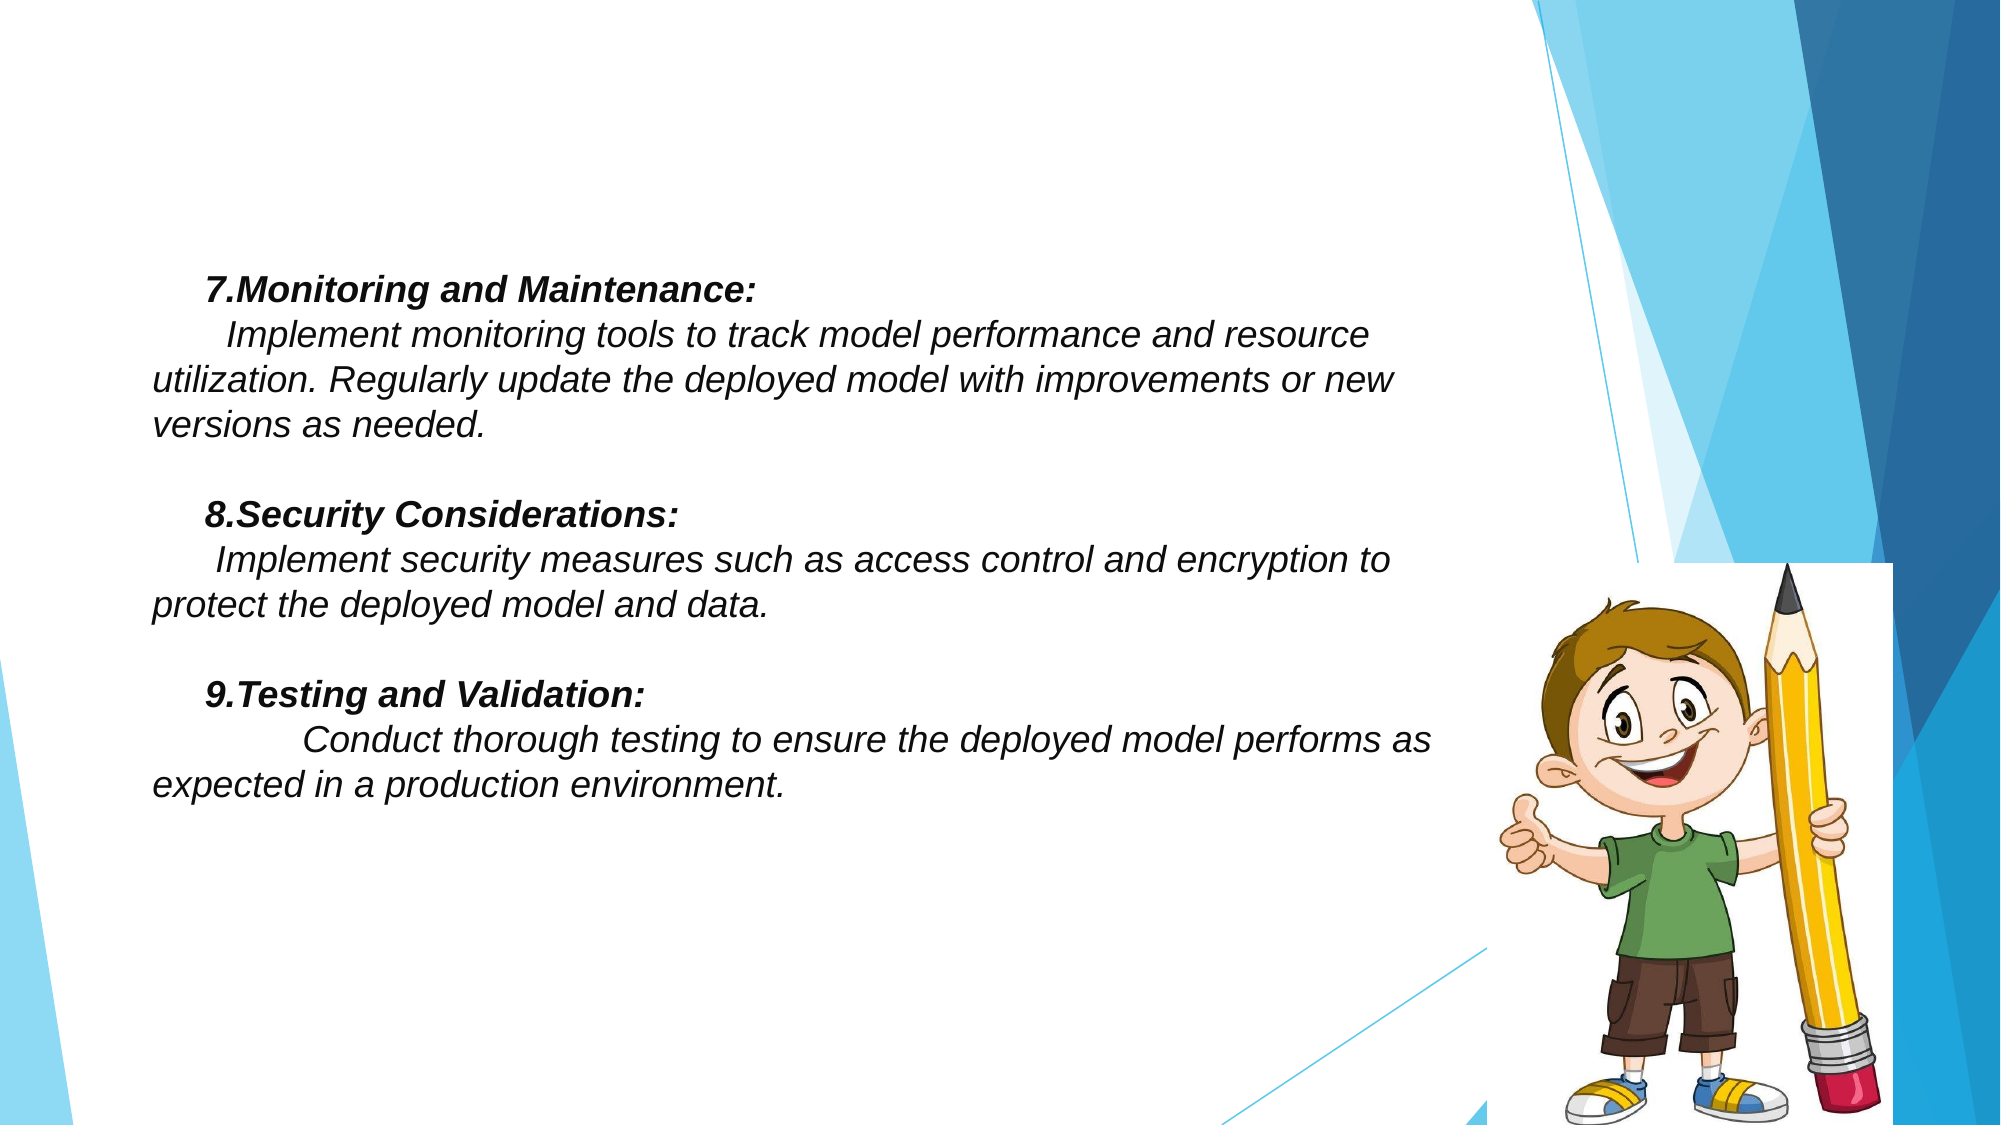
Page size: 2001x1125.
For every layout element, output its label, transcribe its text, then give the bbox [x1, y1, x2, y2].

text_box 7.Monitoring and Maintenance: Implement monitoring tools to track model performance and resource utilization. Regularly update the deployed model with improvements or new versions as needed. 8.Security Considerations: Implement security measures such as access control and encryption to protect the deployed model and data. 9.Testing and Validation: Conduct thorough testing to ensure the deployed model performs as expected in a production environment. [137, 215, 1500, 858]
title [123, 62, 1877, 211]
picture [1487, 563, 1893, 1125]
